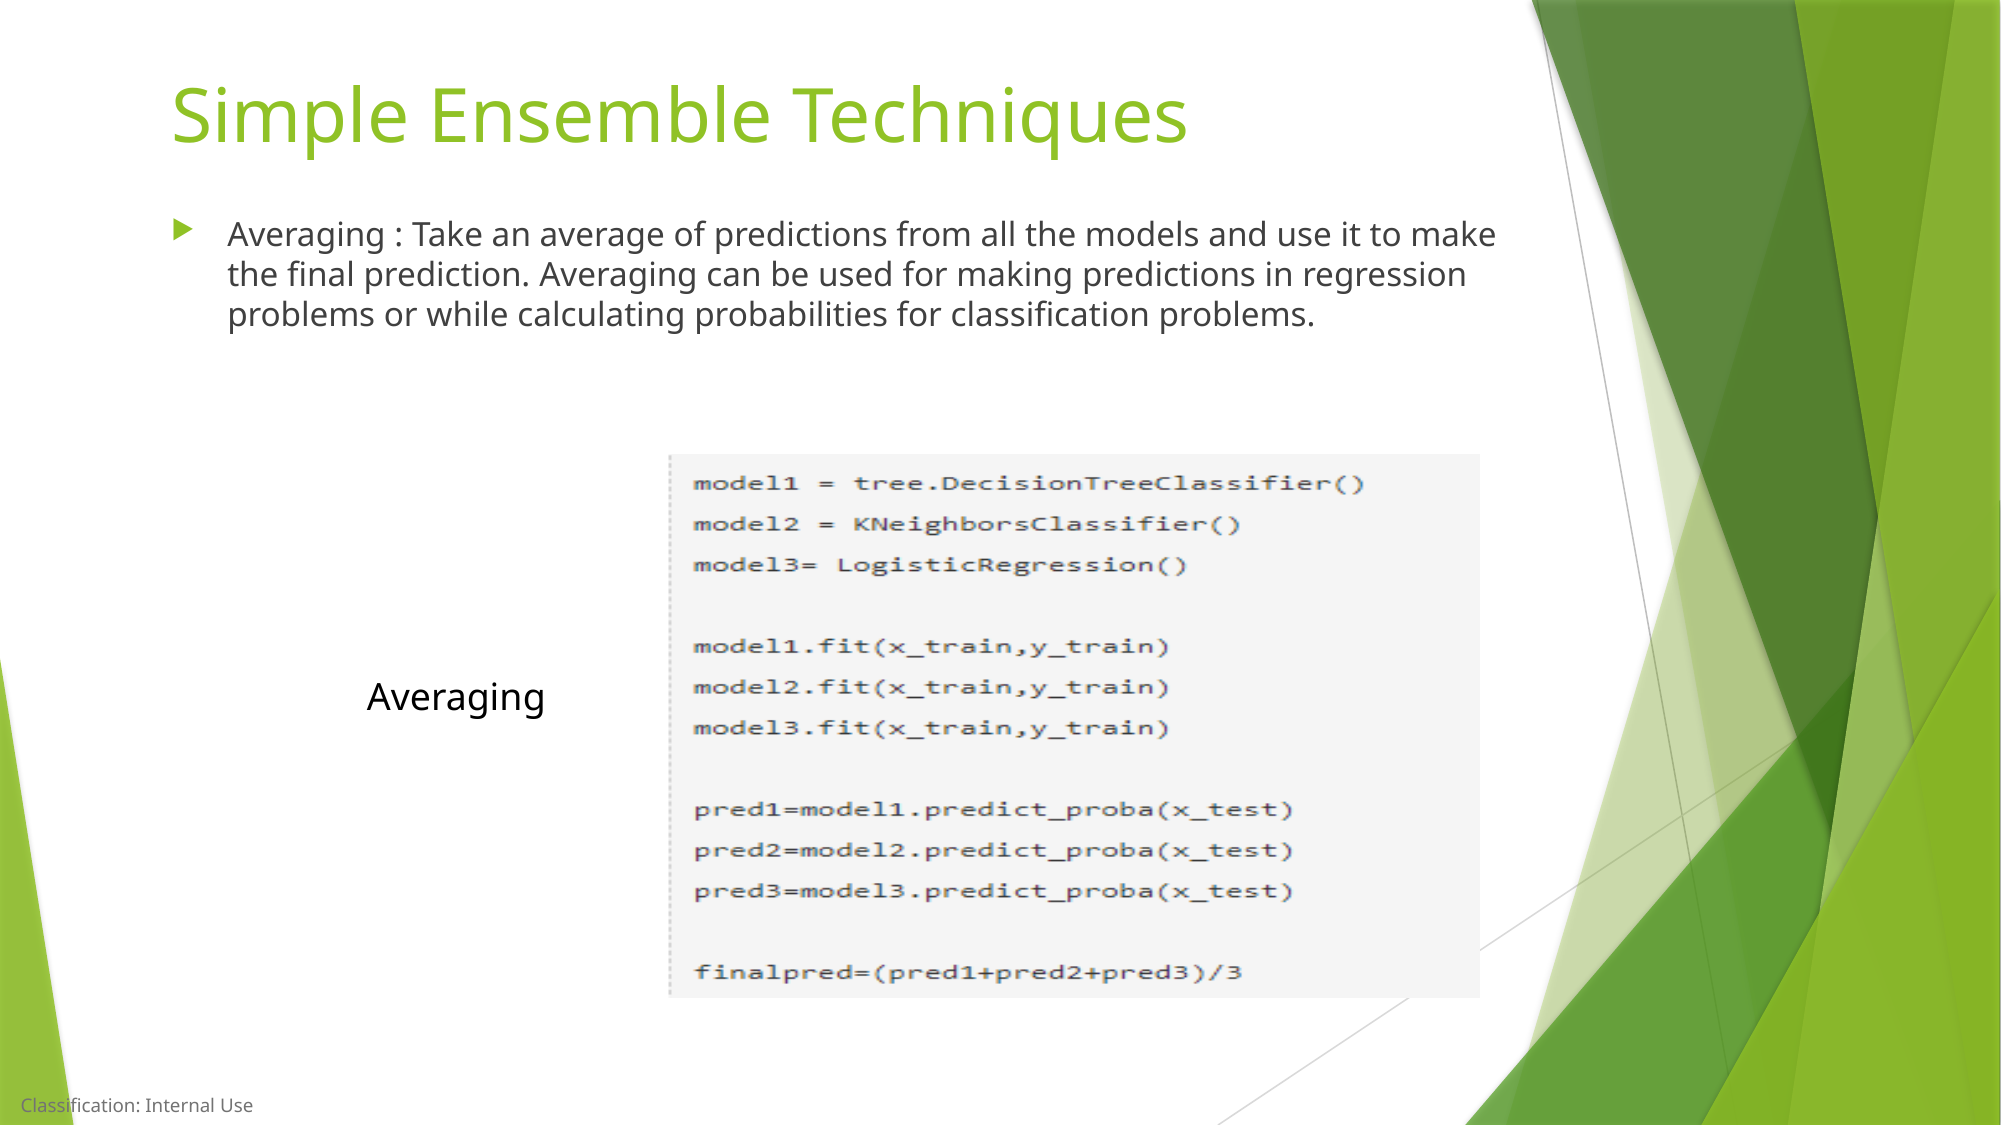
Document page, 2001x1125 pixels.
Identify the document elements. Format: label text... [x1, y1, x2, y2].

title Simple Ensemble Techniques [156, 59, 1863, 188]
text_box Averaging [352, 665, 618, 726]
picture [666, 454, 1481, 998]
list Averaging : Take an average of predictions from all the models and use it to make the final prediction. Averaging can be used for making predictions in regression problems or while calculating probabilities for classification problems. [156, 206, 1565, 1014]
